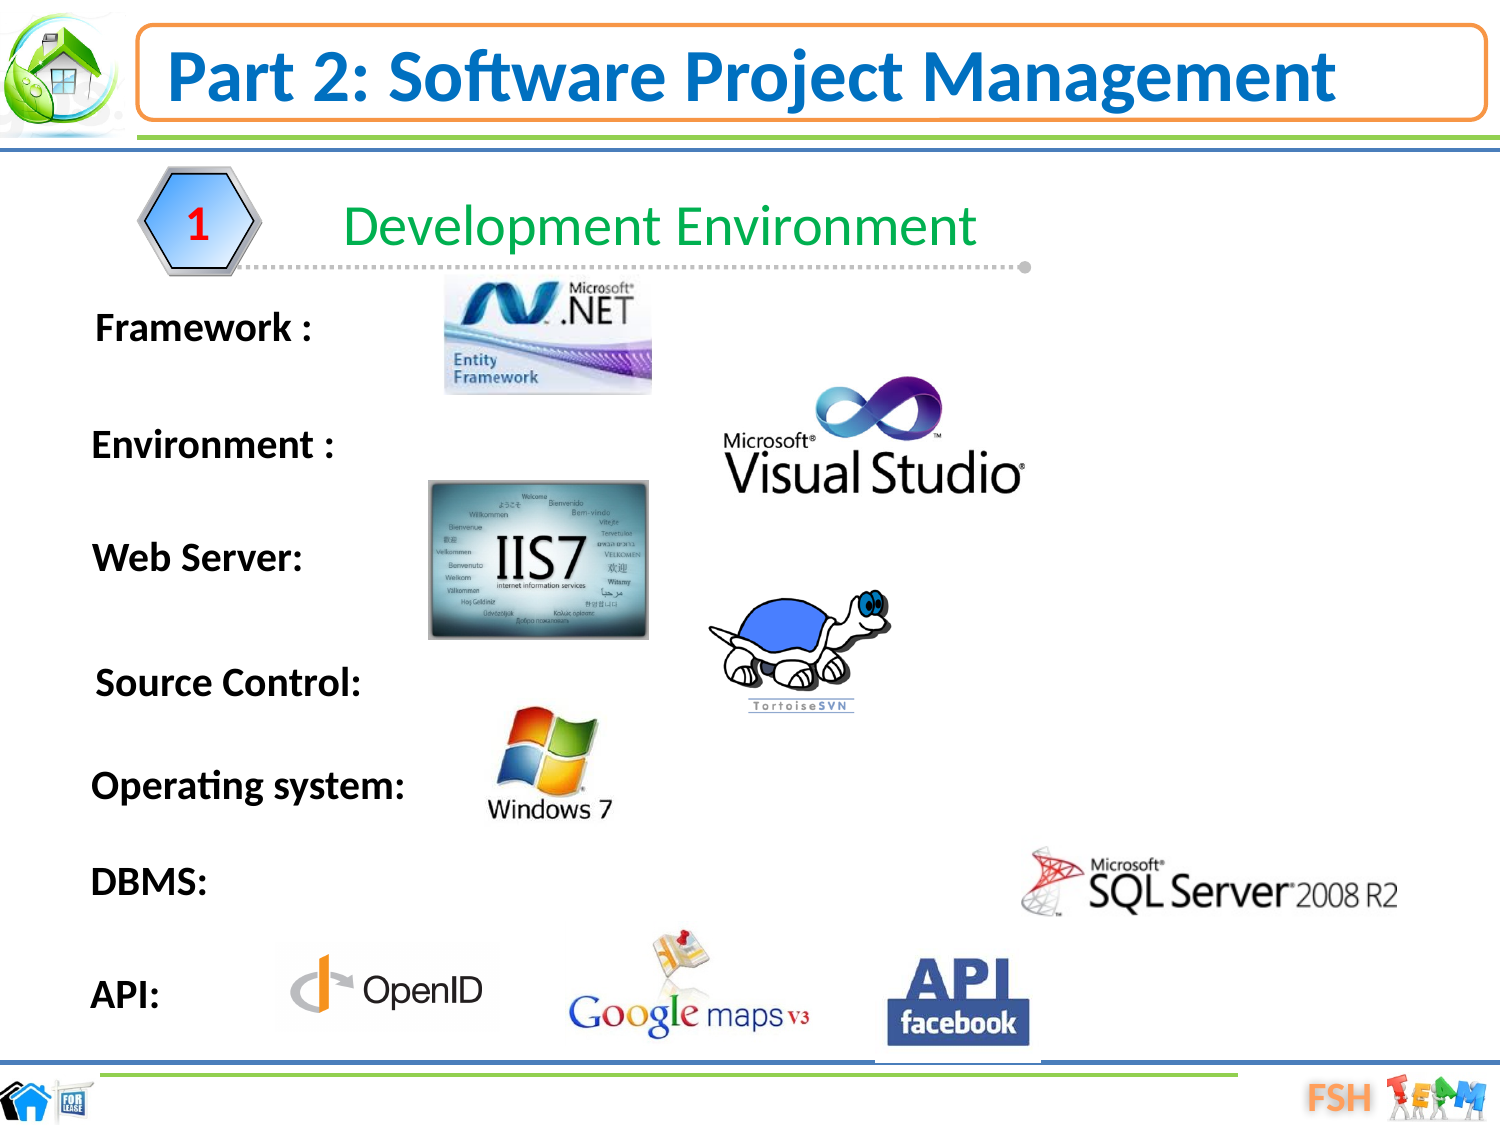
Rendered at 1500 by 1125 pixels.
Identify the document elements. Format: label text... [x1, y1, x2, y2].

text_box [137, 166, 1026, 277]
text_box Source Control: [80, 646, 387, 712]
picture [564, 921, 813, 1046]
picture [428, 480, 649, 640]
picture [0, 1074, 101, 1125]
picture [426, 685, 669, 847]
text_box [135, 22, 152, 122]
text_box DBMS: [75, 846, 233, 912]
picture [0, 11, 126, 138]
text_box Part 2: Software Project Management [152, 18, 1354, 124]
picture [875, 776, 1397, 1063]
text_box Operating system: [76, 750, 421, 815]
text_box Framework : [80, 292, 338, 358]
text_box [1354, 22, 1489, 122]
picture [1387, 1072, 1487, 1123]
picture [275, 942, 500, 1033]
text_box API: [75, 959, 185, 1025]
picture [443, 271, 652, 395]
text_box FSH [1292, 1071, 1383, 1125]
text_box Environment : [76, 409, 360, 475]
picture [719, 317, 1029, 555]
text_box Web Server: [76, 521, 328, 587]
picture [708, 586, 892, 724]
